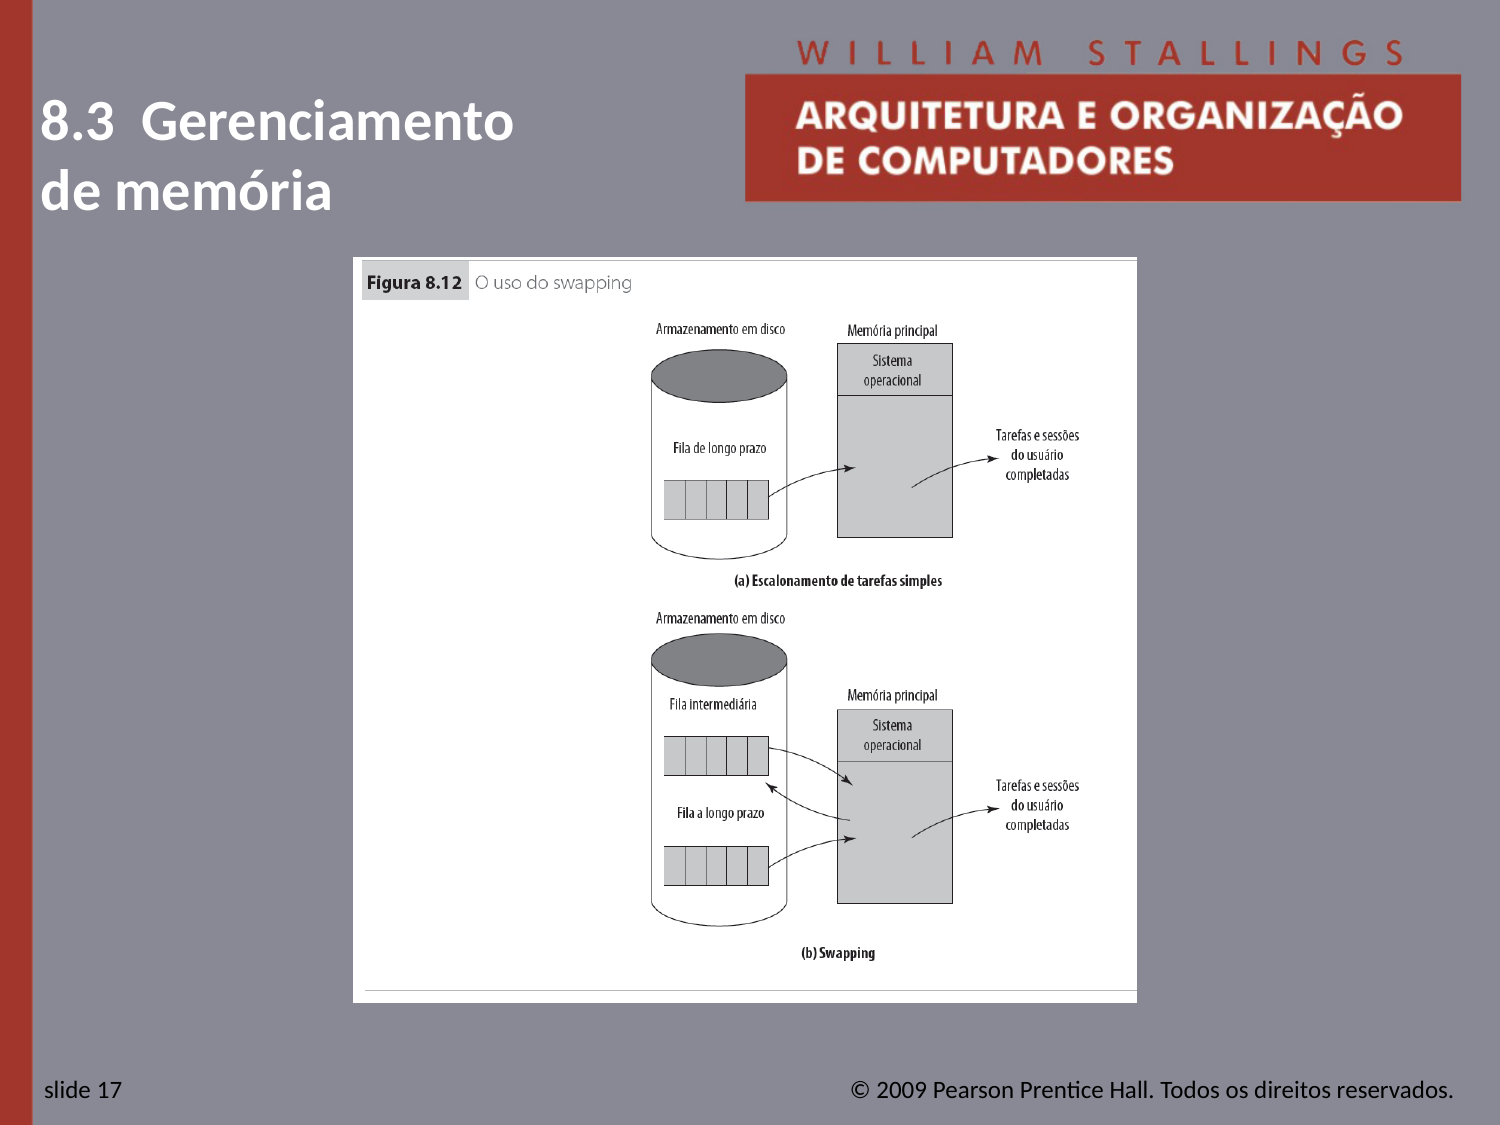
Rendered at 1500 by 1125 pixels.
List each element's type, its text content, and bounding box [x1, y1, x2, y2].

picture [0, 0, 1500, 1125]
title 8.3 Gerenciamento de memória [25, 93, 575, 211]
